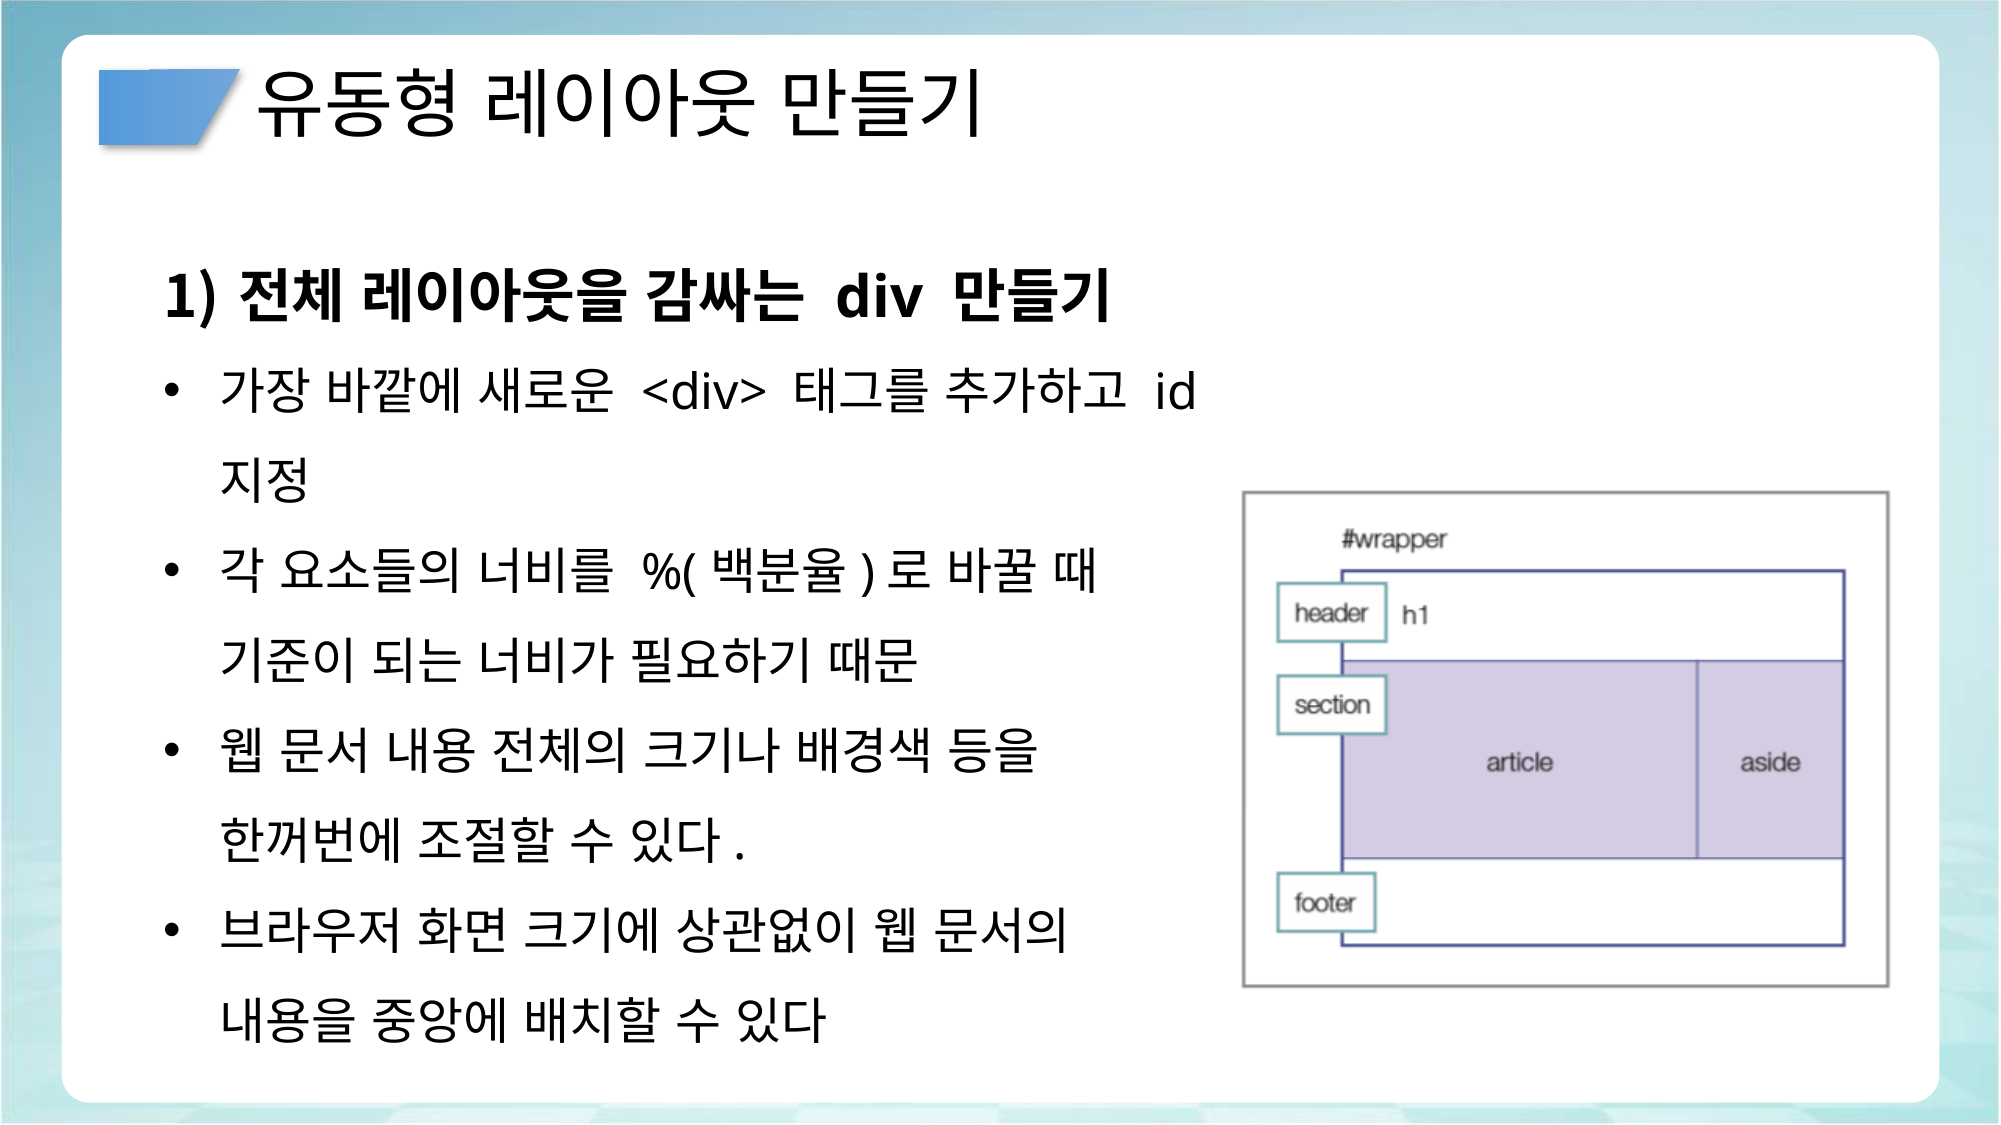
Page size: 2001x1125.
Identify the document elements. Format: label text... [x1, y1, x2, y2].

picture [0, 0, 2001, 1125]
title 유동형 레이아웃 만들기 [240, 49, 1809, 165]
text_box 전체 레이아웃을 감싸는 div 만들기 가장 바깥에 새로운 <div> 태그를 추가하고 id 지정 각 요소들의 너비를 %(백분율)로 바꿀 때 기준이 되는 너비가 필요하기 때문 웹 문서 내용 전체의 크기나 배경색 등을 한꺼번에 조절할 수 있다. 브라우저 화면 크기에 상관없이 웹 문서의 내용을 중앙에 배치할 수 있다 [148, 217, 1216, 1057]
